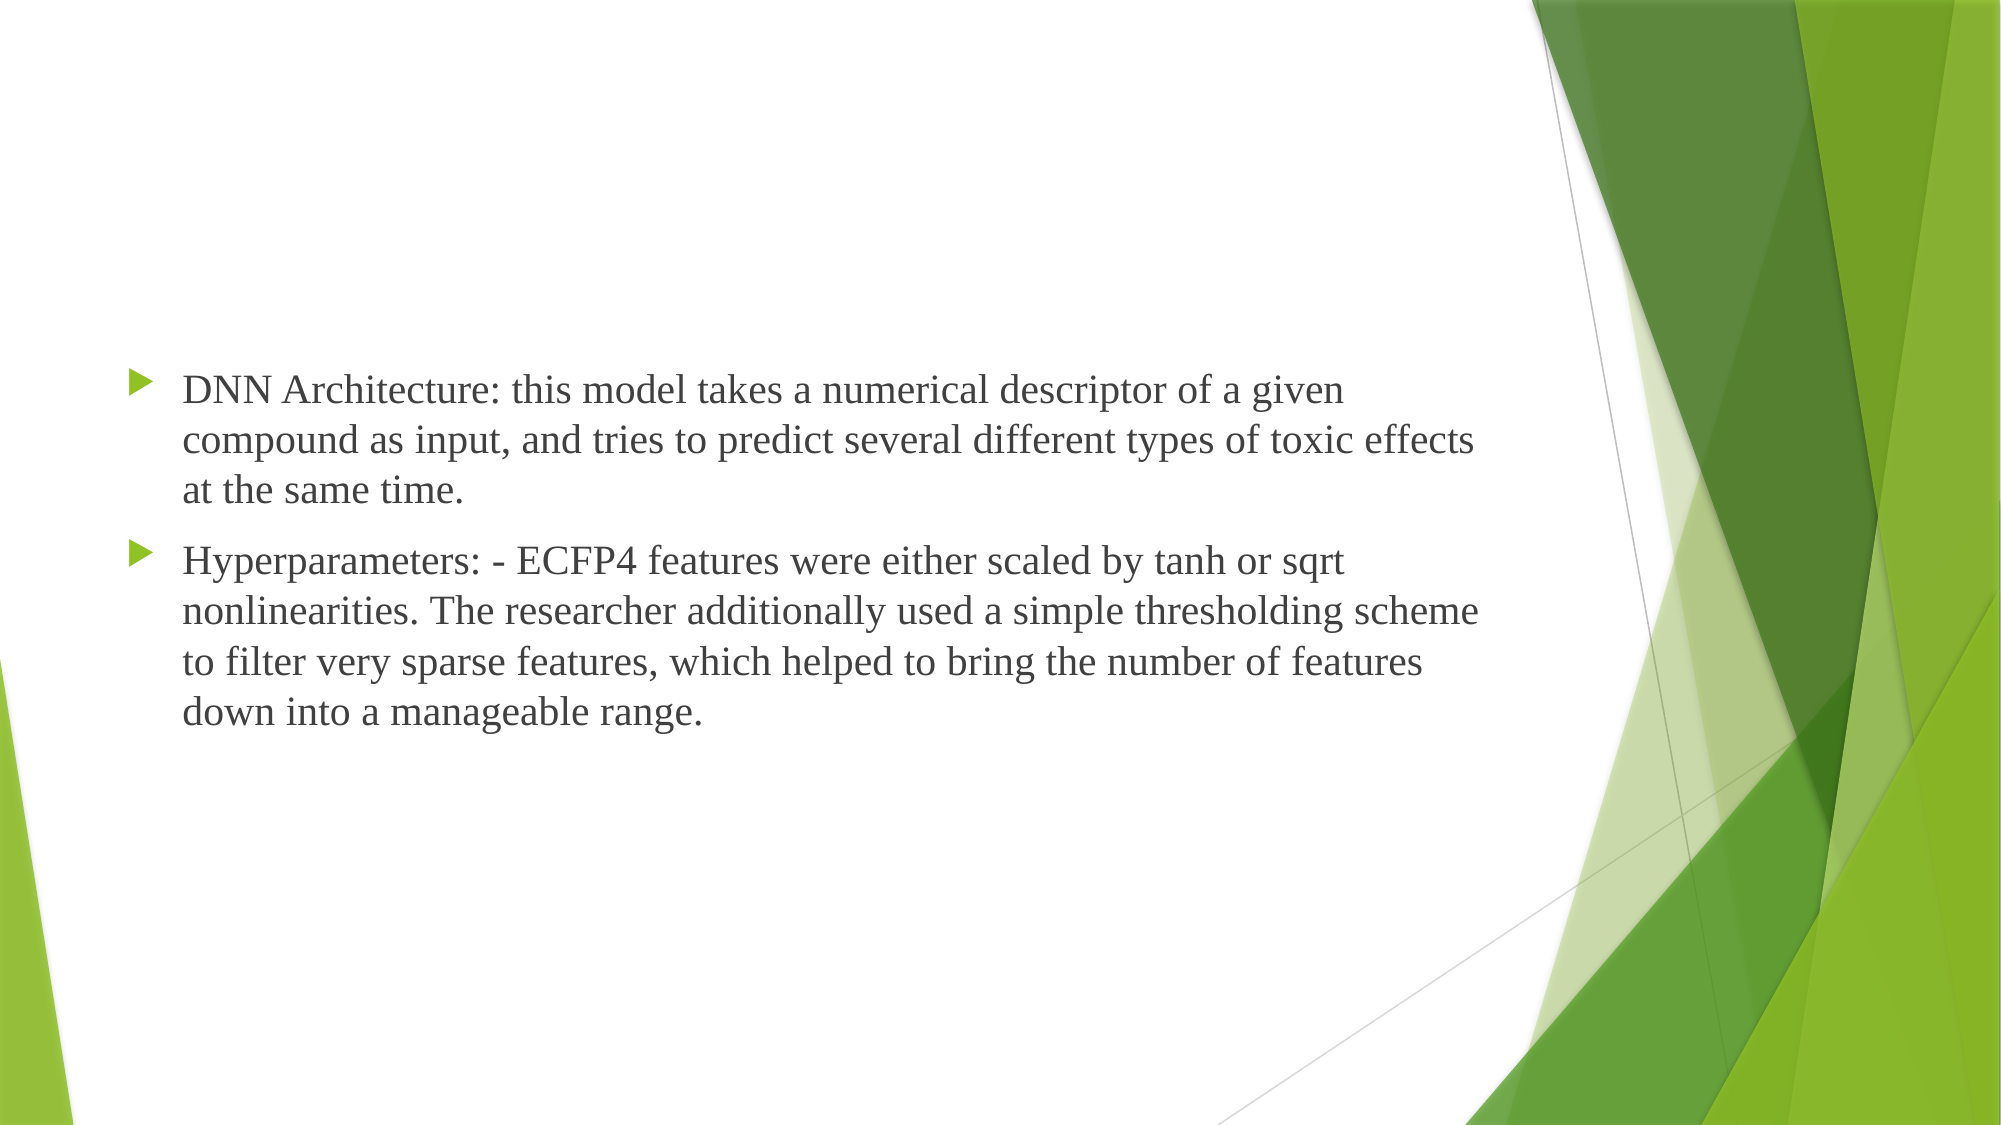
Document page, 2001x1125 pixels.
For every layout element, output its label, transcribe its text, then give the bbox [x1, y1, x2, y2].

list DNN Architecture: this model takes a numerical descriptor of a given compound as input, and tries to predict several different types of toxic effects at the same time. Hyperparameters: - ECFP4 features were either scaled by tanh or sqrt nonlinearities. The researcher additionally used a simple thresholding scheme to filter very sparse features, which helped to bring the number of features down into a manageable range. [111, 354, 1522, 992]
